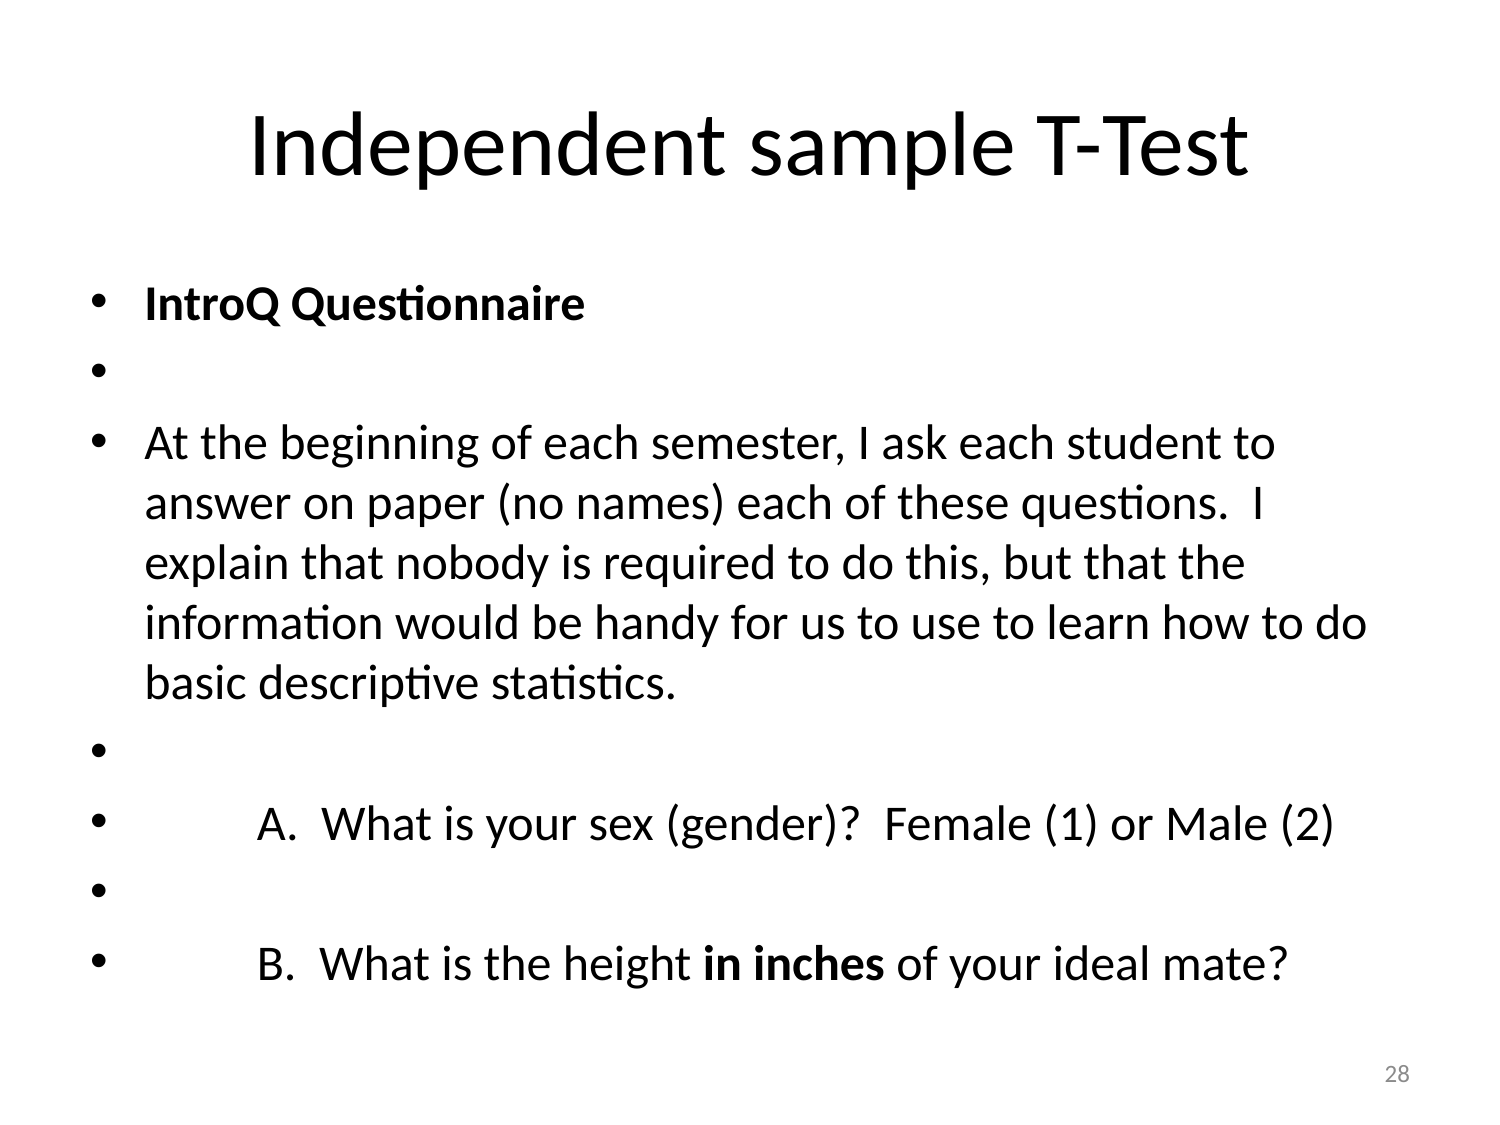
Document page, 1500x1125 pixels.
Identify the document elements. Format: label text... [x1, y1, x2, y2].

list IntroQ Questionnaire At the beginning of each semester, I ask each student to answer on paper (no names) each of these questions. I explain that nobody is required to do this, but that the information would be handy for us to use to learn how to do basic descriptive statistics. A. What is your sex (gender)? Female (1) or Male (2) B. What is the height in inches of your ideal mate? [75, 262, 1425, 1005]
slide_number 28 [1074, 1042, 1425, 1103]
title Independent sample T-Test [75, 45, 1425, 233]
